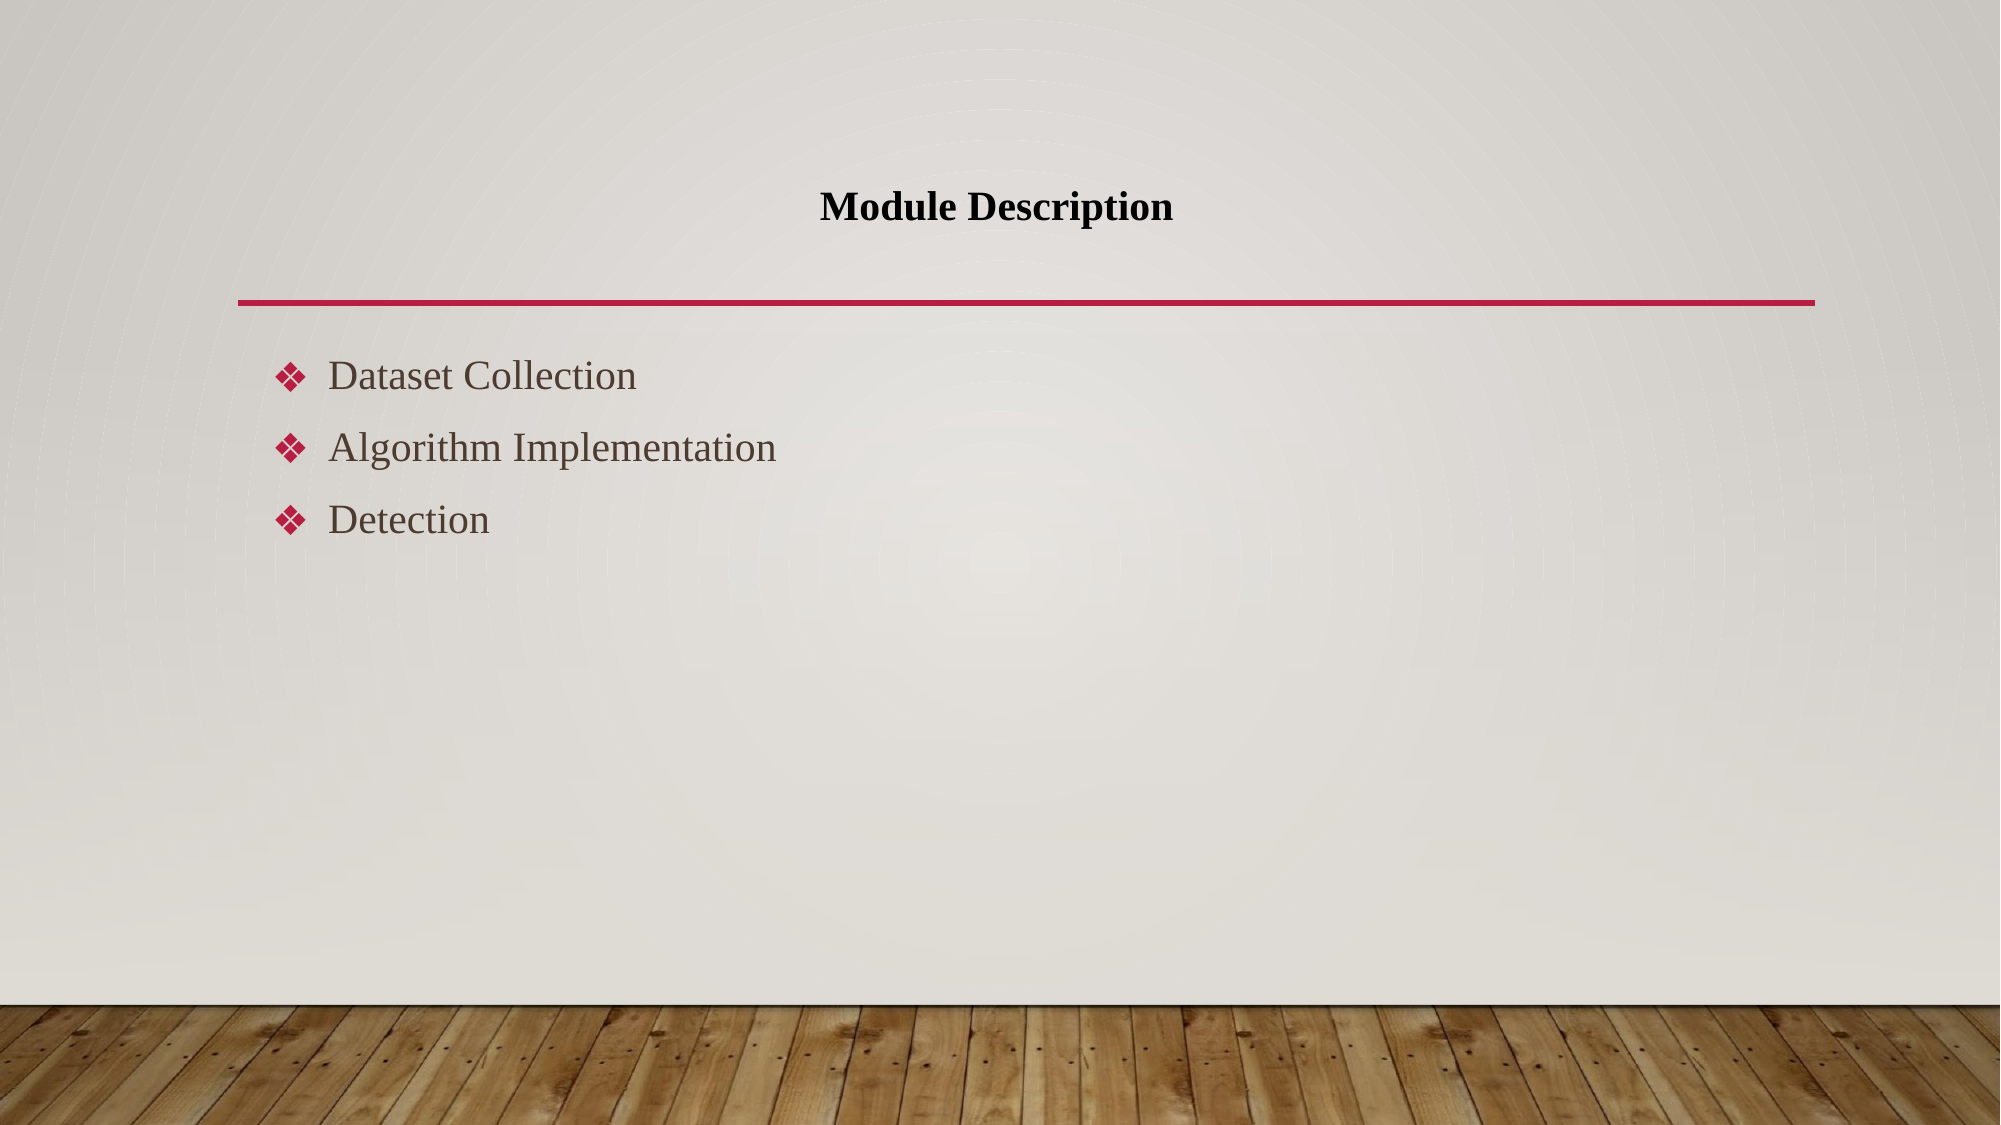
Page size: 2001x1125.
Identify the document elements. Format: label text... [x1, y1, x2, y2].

picture [0, 1005, 2000, 1125]
title Module Description [238, 131, 1814, 305]
list Dataset Collection Algorithm Implementation Detection [238, 330, 1814, 897]
